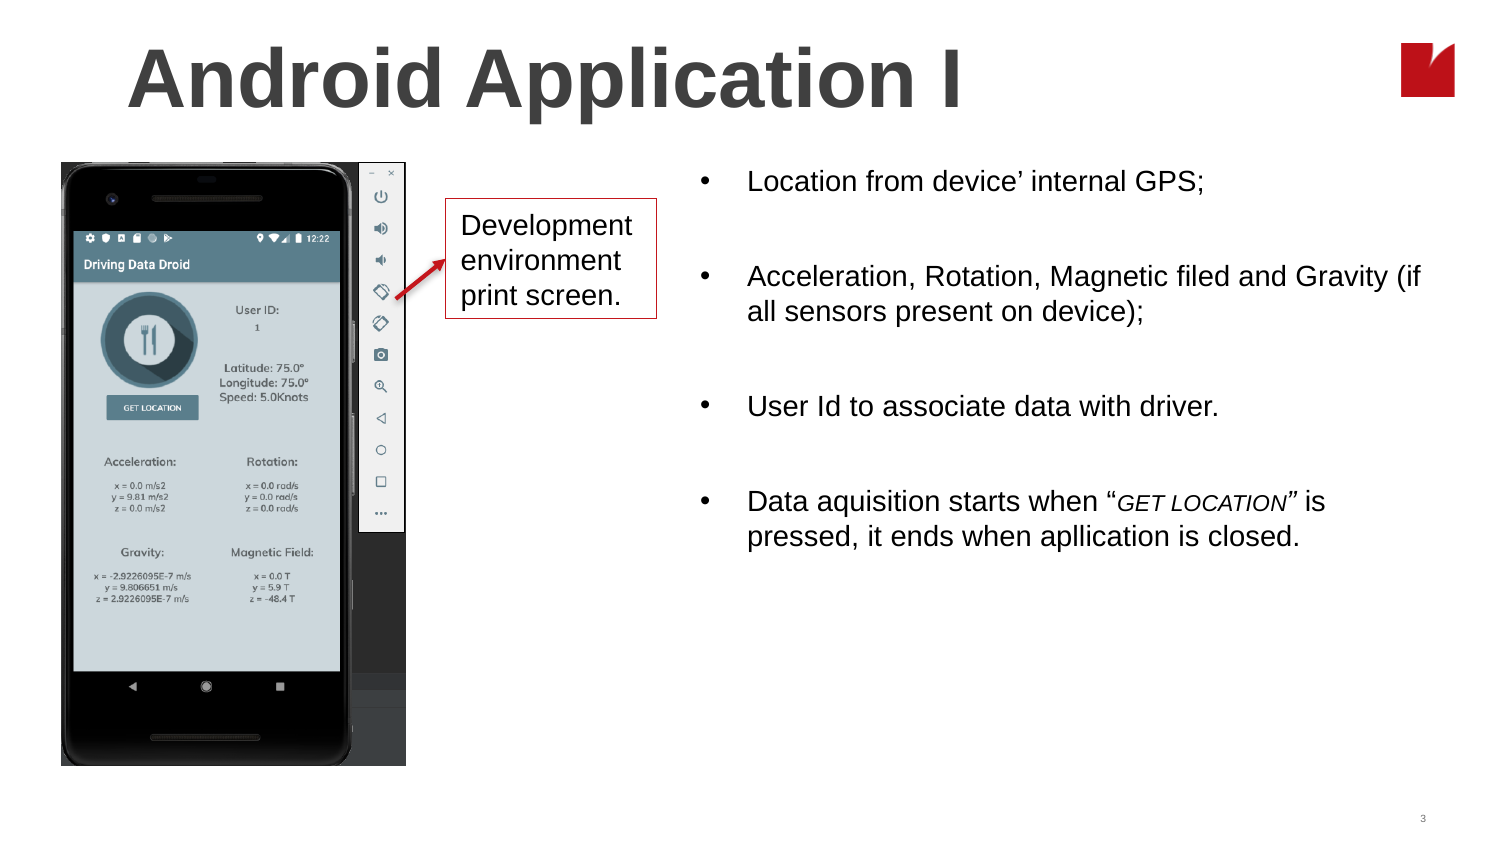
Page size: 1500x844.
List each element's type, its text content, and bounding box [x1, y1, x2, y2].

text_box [395, 259, 447, 300]
text_box Location from device’ internal GPS; Acceleration, Rotation, Magnetic filed and Gravity (if all sensors present on device); User Id to associate data with driver. Data aquisition starts when “GET LOCATION” is pressed, it ends when apllication is closed. [685, 155, 1441, 560]
text_box Development environment print screen. [445, 198, 657, 319]
list Android Application I [111, 16, 1225, 129]
picture [1401, 43, 1455, 97]
slide_number 3 [1322, 804, 1441, 835]
picture [61, 162, 406, 766]
